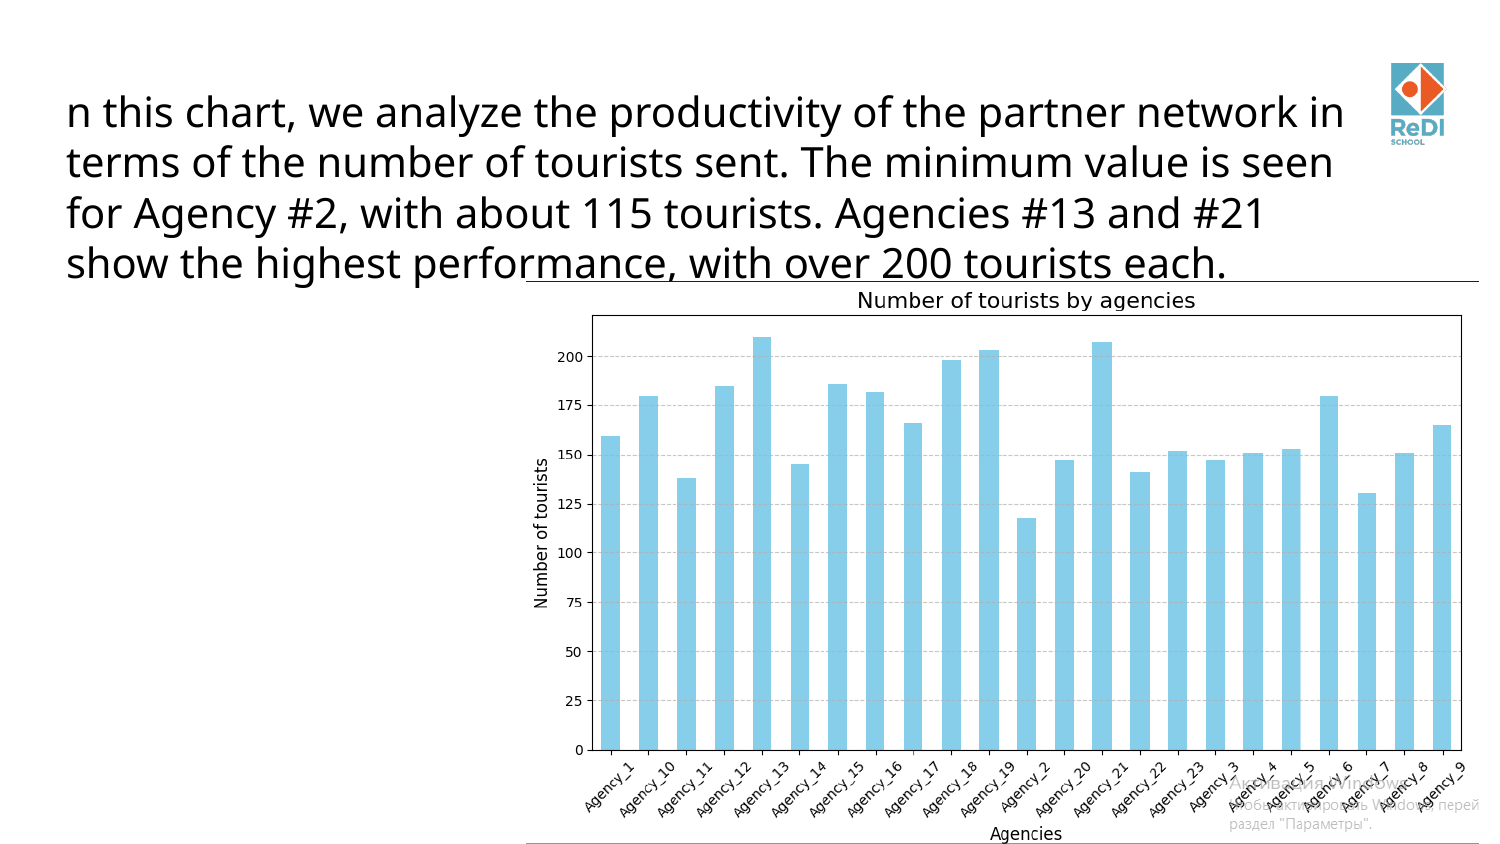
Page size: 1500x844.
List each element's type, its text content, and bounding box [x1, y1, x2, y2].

picture [1391, 63, 1447, 145]
picture [526, 280, 1479, 844]
title n this chart, we analyze the productivity of the partner network in terms of the number of tourists sent. The minimum value is seen for Agency #2, with about 115 tourists. Agencies #13 and #21 show the highest performance, with over 200 tourists each. [51, 56, 1388, 317]
